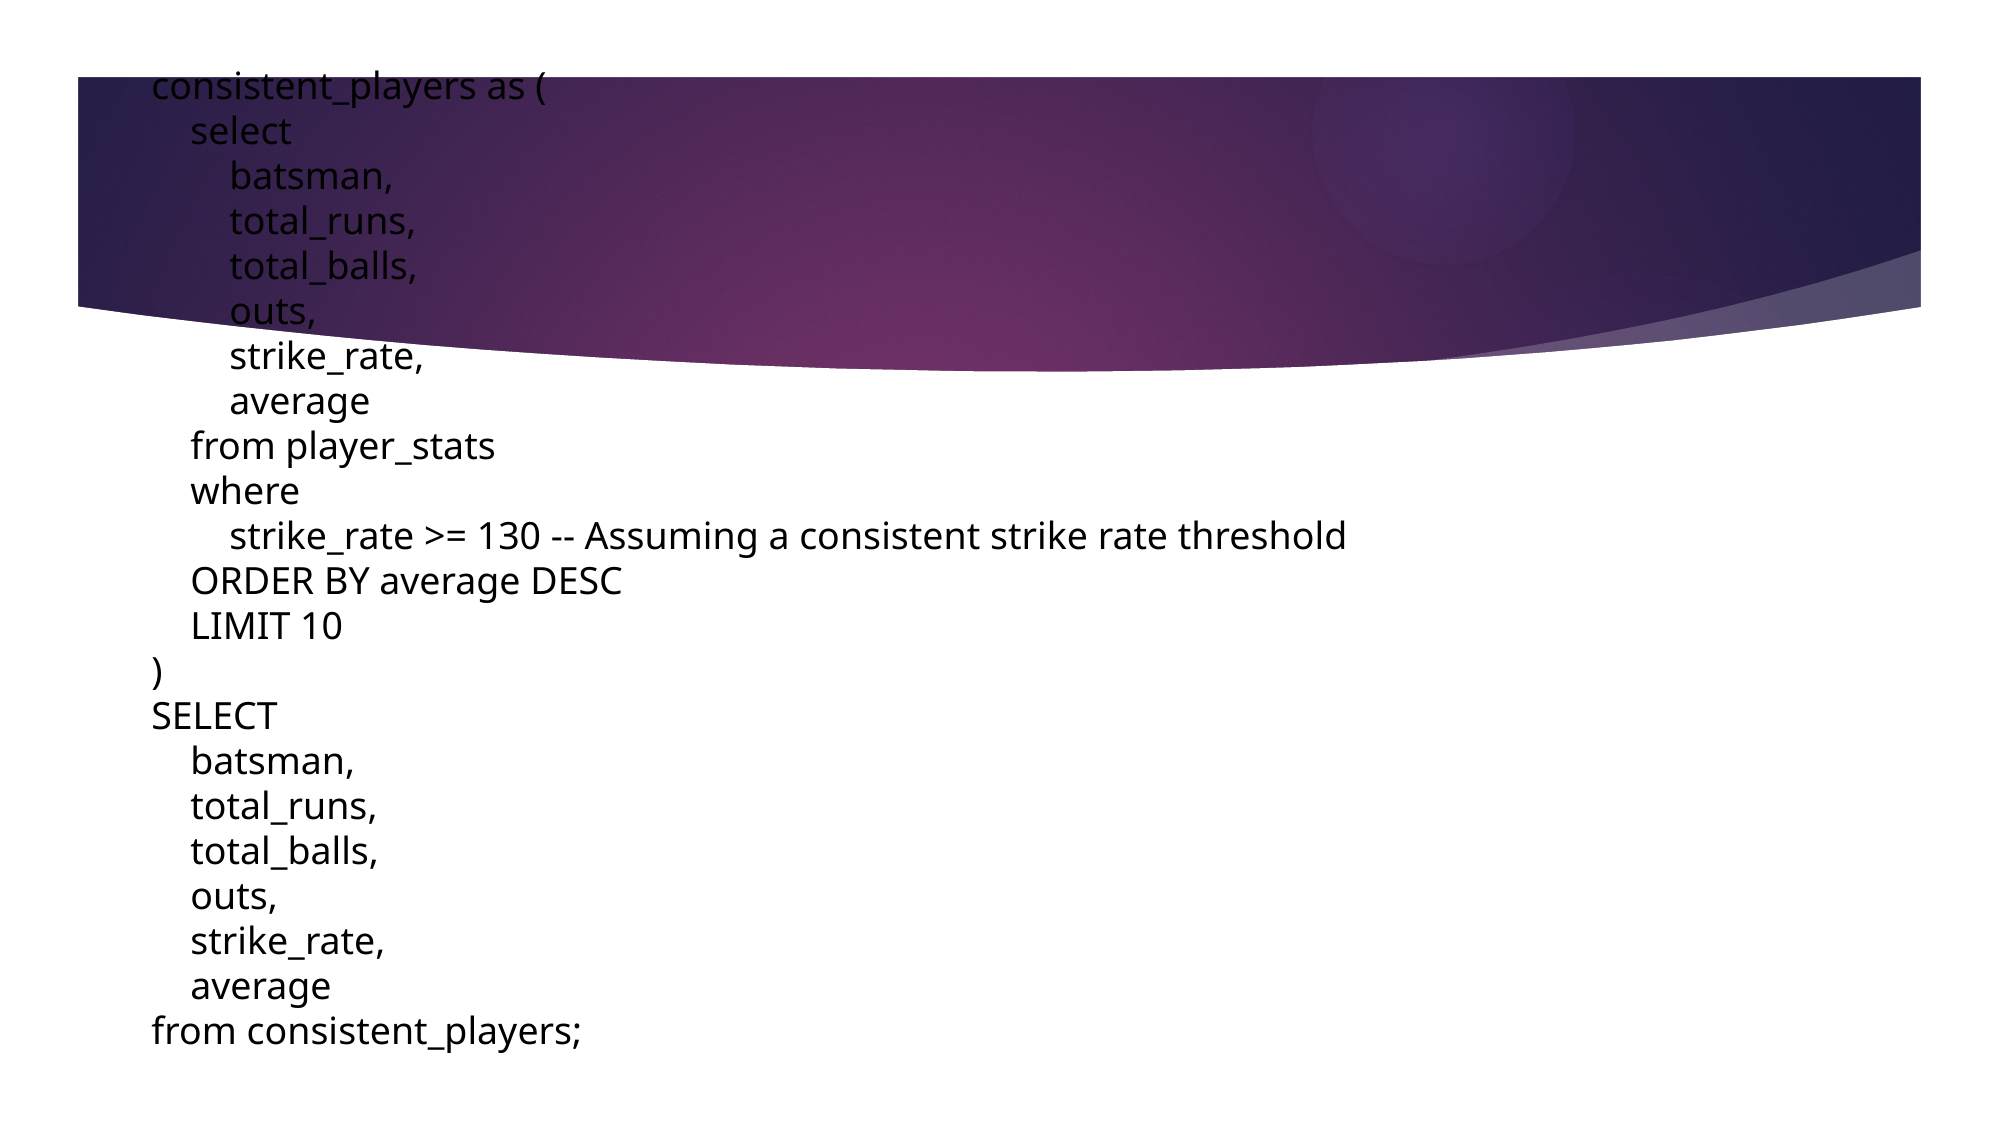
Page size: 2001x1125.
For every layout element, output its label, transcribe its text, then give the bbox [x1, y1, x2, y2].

text_box consistent_players as ( select batsman, total_runs, total_balls, outs, strike_rate, average from player_stats where strike_rate >= 130 -- Assuming a consistent strike rate threshold ORDER BY average DESC LIMIT 10 ) SELECT batsman, total_runs, total_balls, outs, strike_rate, average from consistent_players; [136, 55, 1856, 1060]
